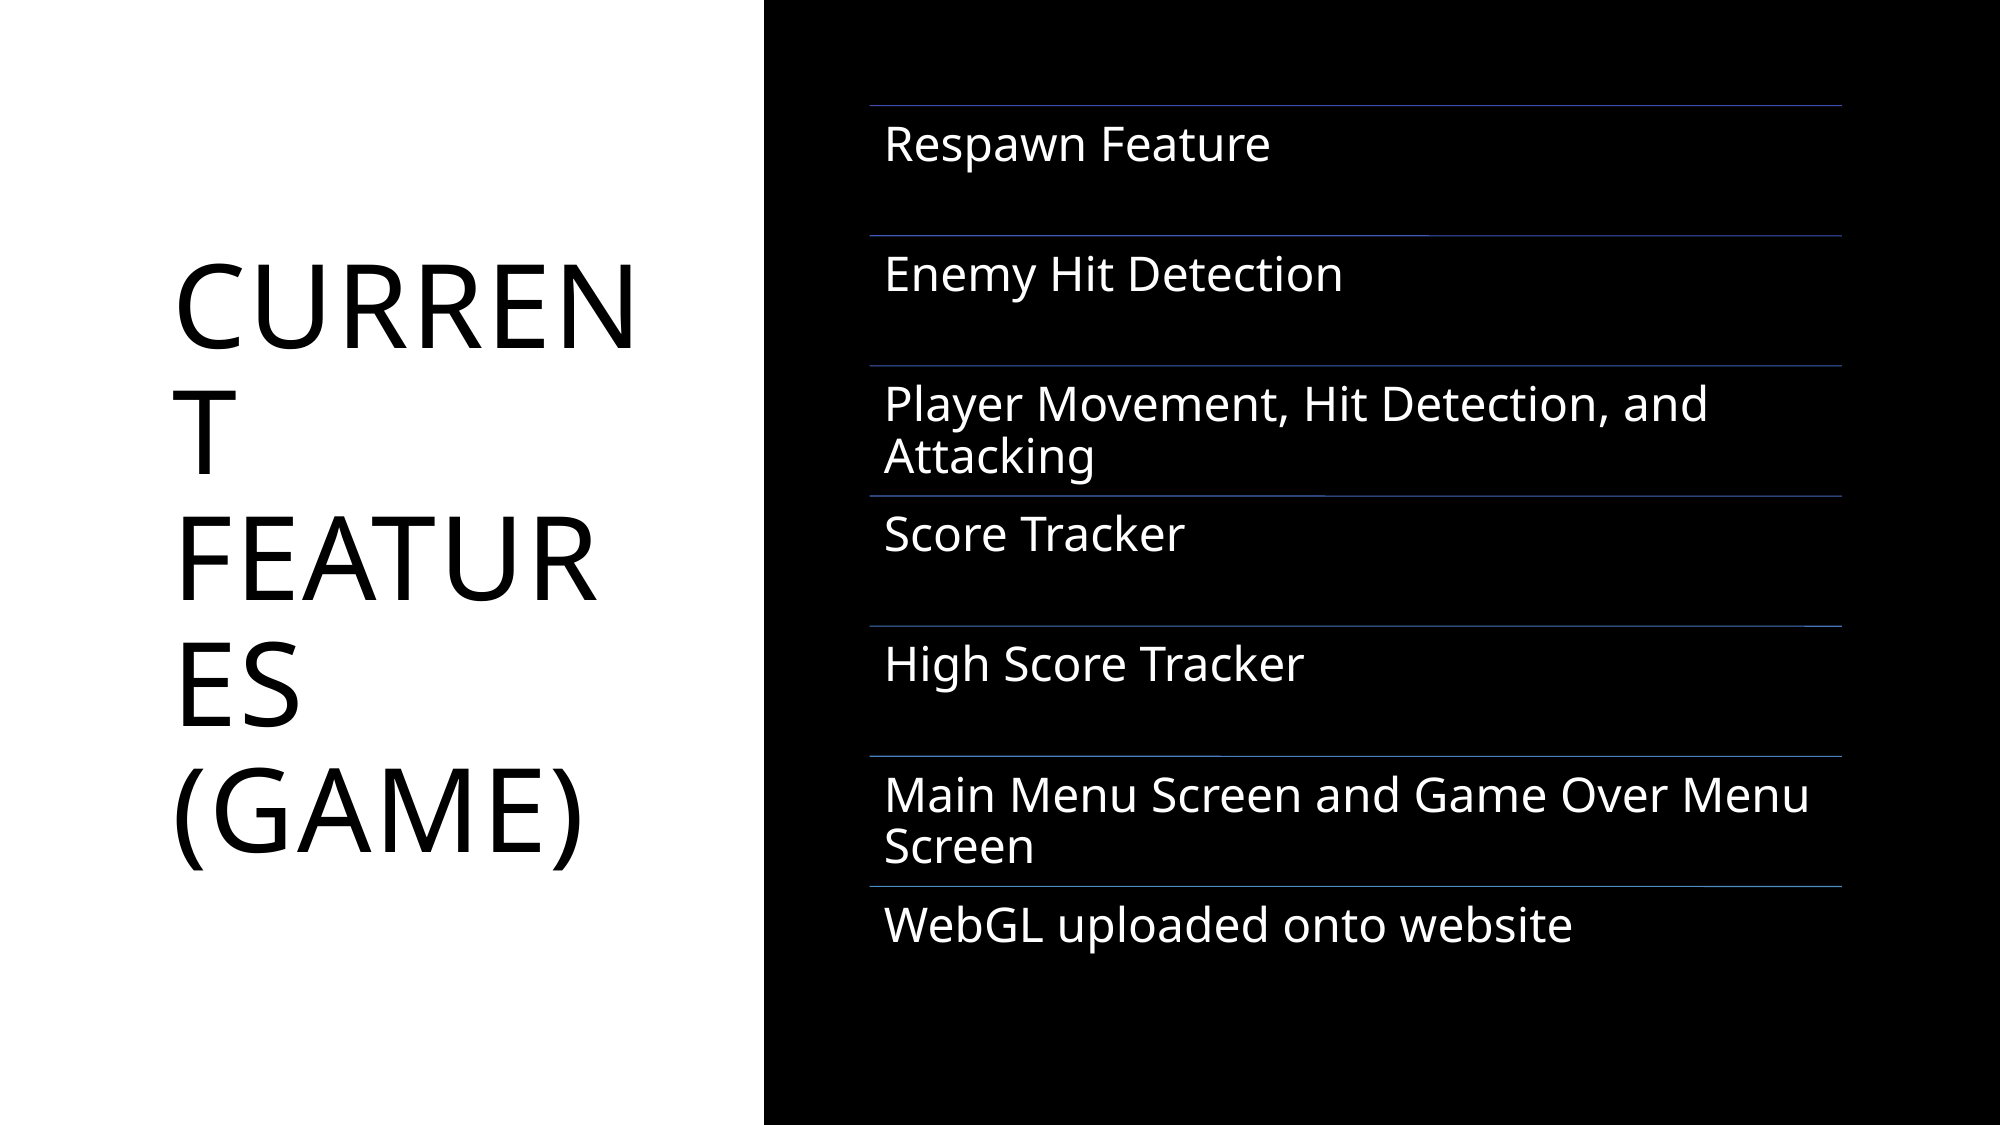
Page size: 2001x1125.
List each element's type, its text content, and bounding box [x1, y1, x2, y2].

text_box [765, 0, 2000, 1125]
text_box [0, 0, 765, 1125]
title Current Features (Game) [157, 105, 685, 1020]
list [869, 105, 1842, 1017]
